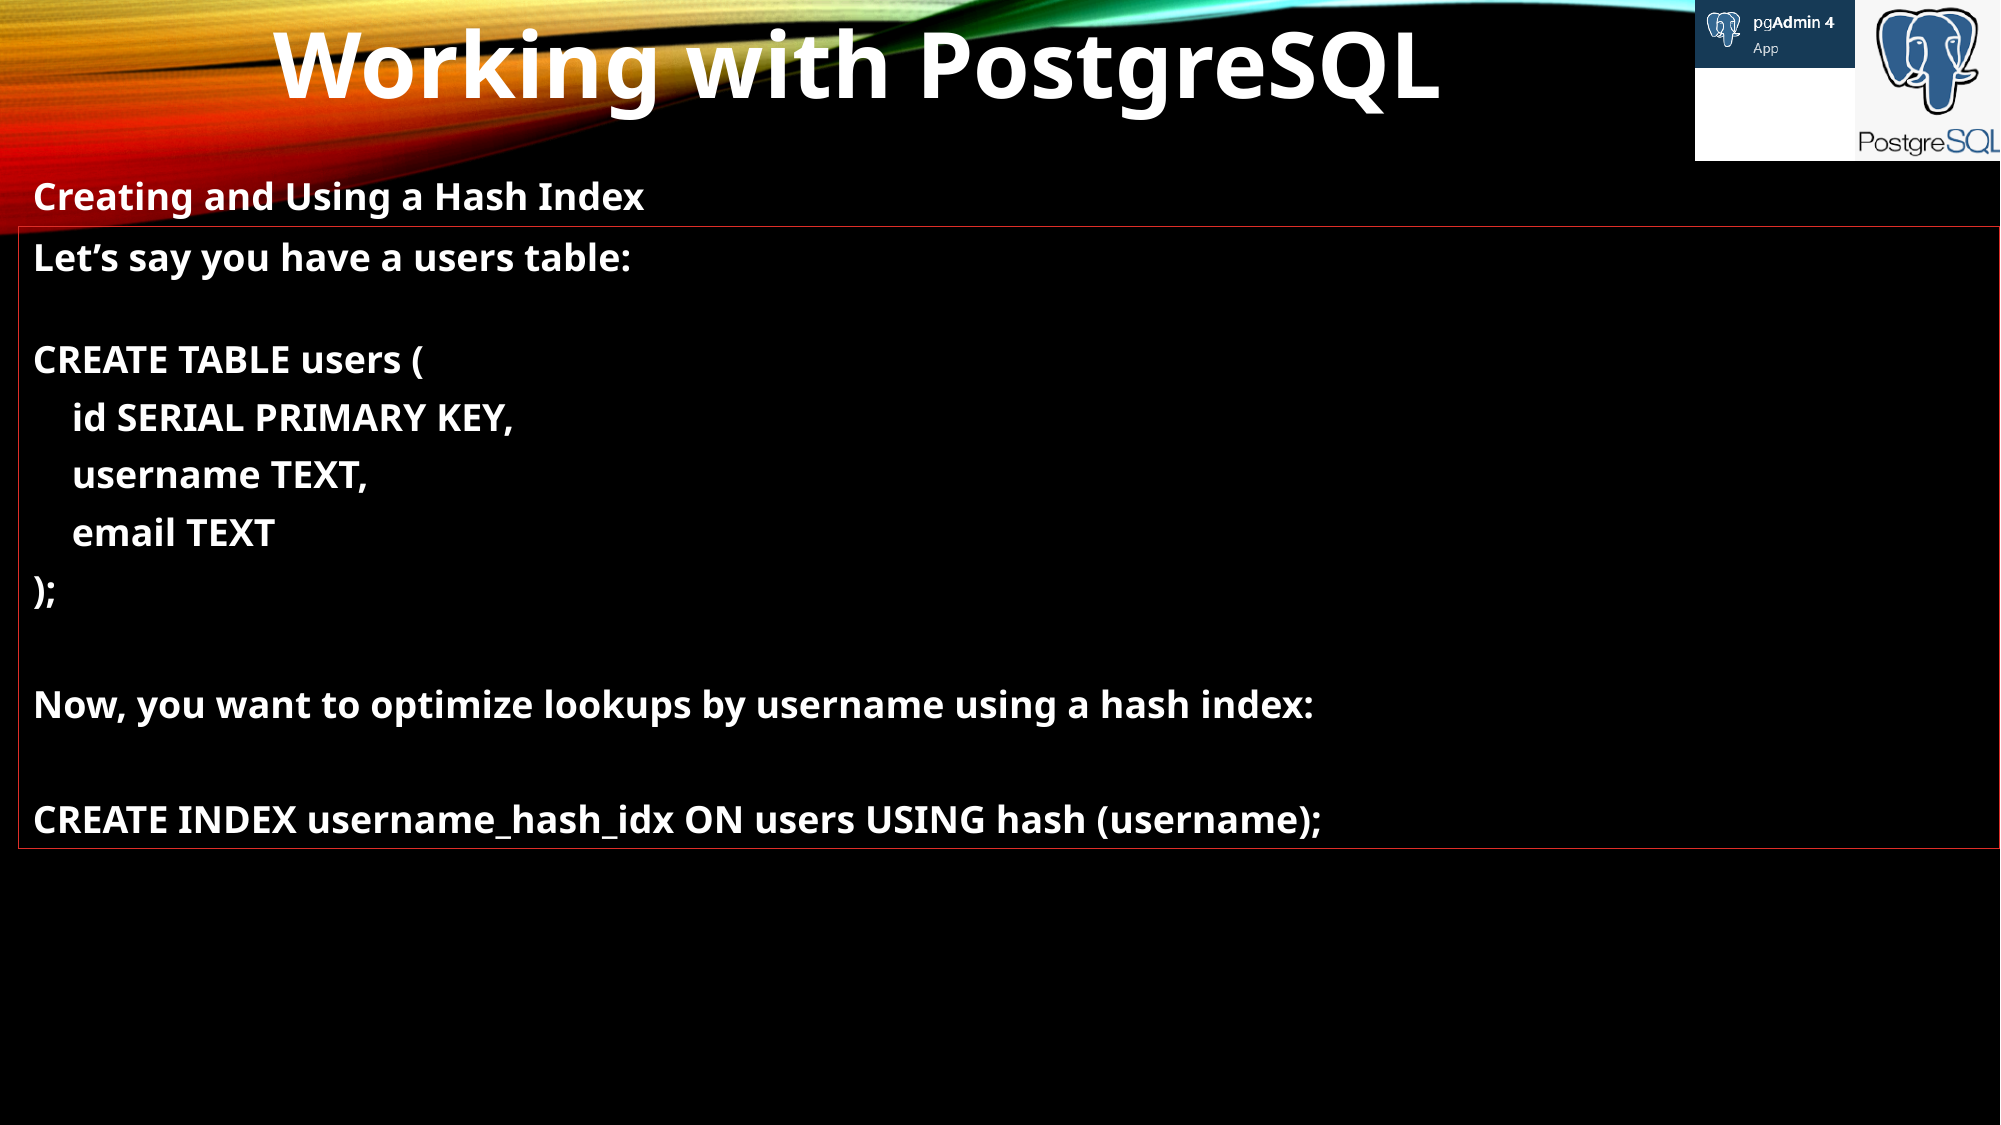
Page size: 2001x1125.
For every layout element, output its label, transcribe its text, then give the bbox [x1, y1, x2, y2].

text_box Creating and Using a Hash Index [18, 165, 1018, 226]
picture [0, 0, 2000, 237]
text_box Working with PostgreSQL [0, 0, 1694, 125]
text_box Let’s say you have a users table: CREATE TABLE users ( id SERIAL PRIMARY KEY, username TEXT, email TEXT ); Now, you want to optimize lookups by username using a hash index: CREATE INDEX username_hash_idx ON users USING hash (username); [18, 226, 2000, 849]
